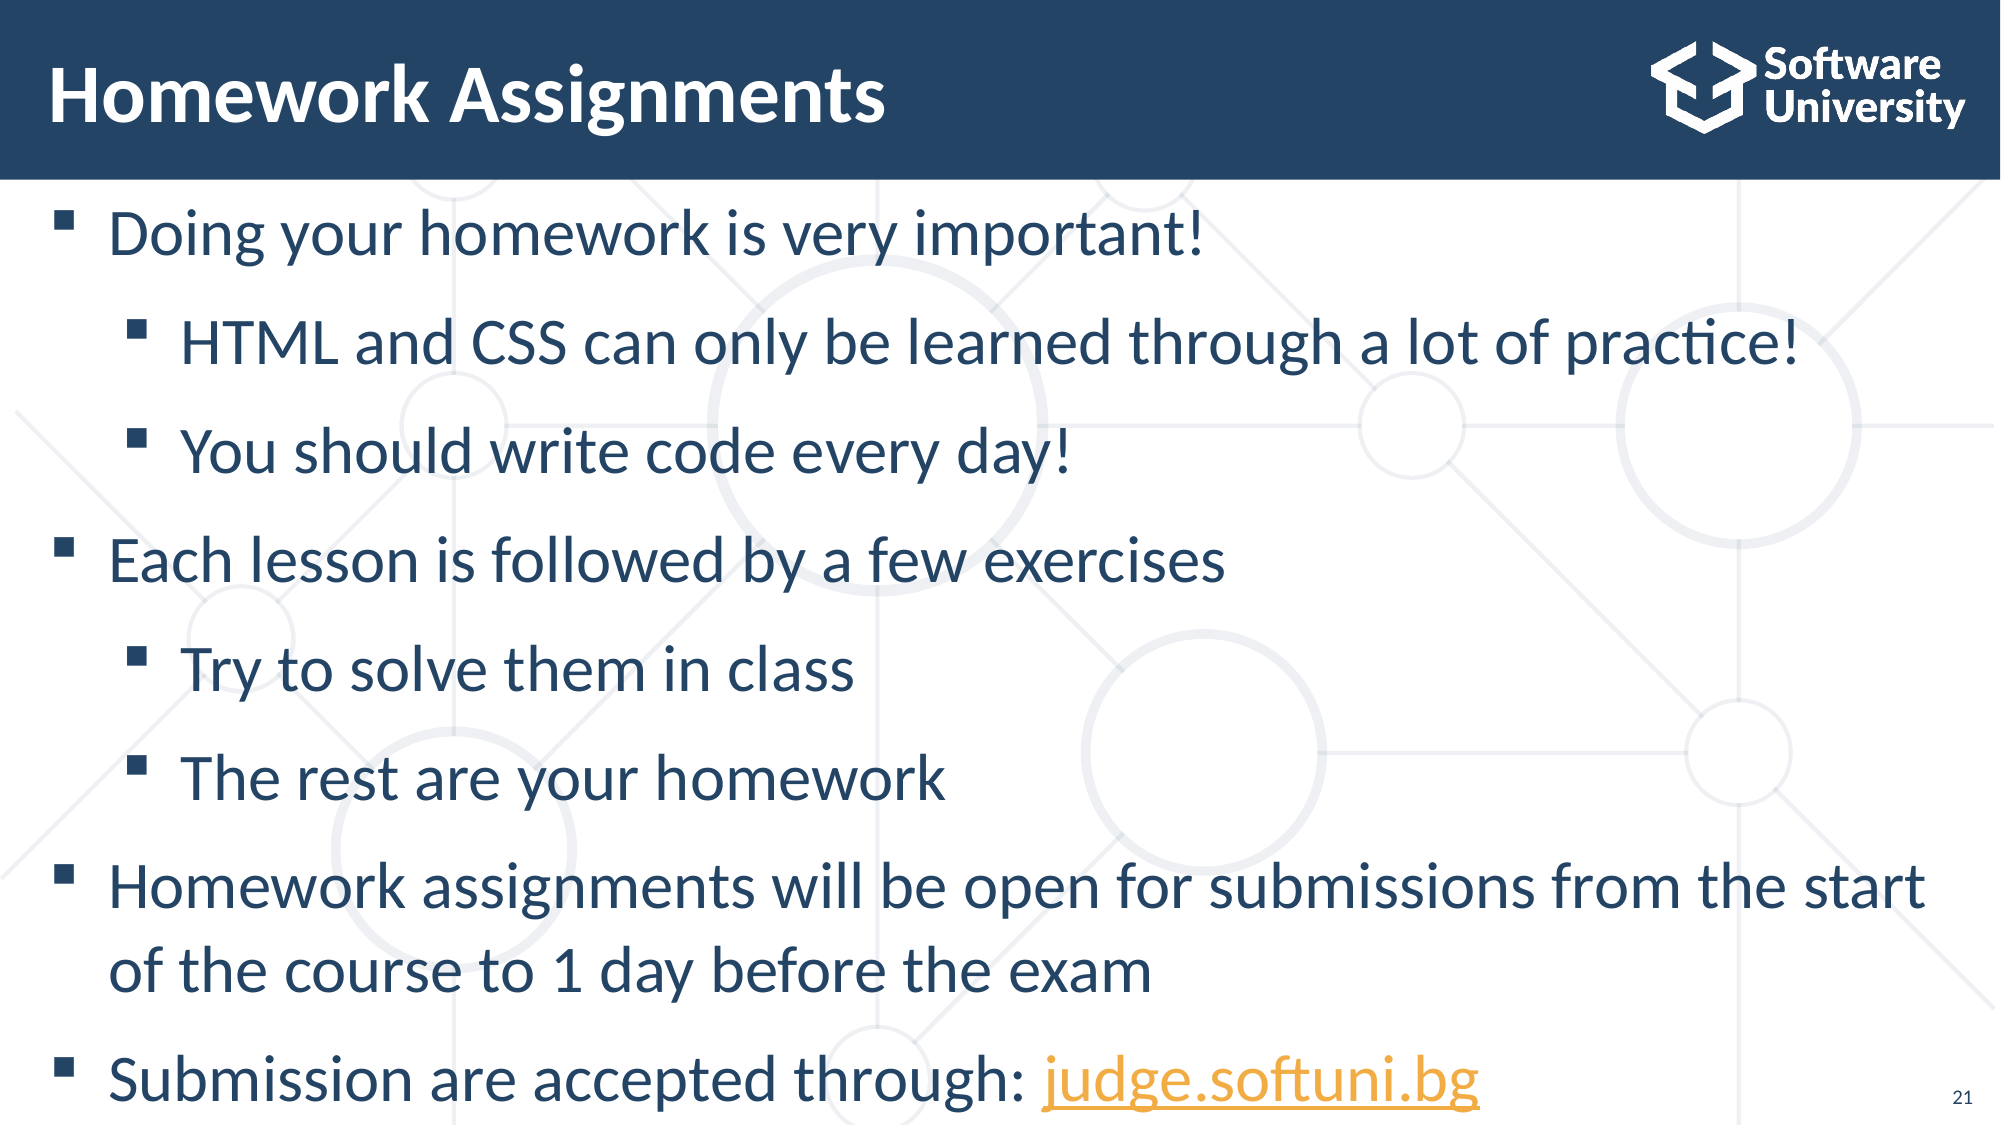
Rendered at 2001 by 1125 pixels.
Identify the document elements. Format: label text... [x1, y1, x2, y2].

title Homework Assignments [31, 16, 1625, 162]
picture [1651, 41, 1966, 134]
list Doing your homework is very important! HTML and CSS can only be learned through a lot of practice! You should write code every day! Each lesson is followed by a few exercises Try to solve them in class The rest are your homework Homework assignments will be open for submissions from the start of the course to 1 day before the exam Submission are accepted through: judge.softuni.bg [31, 178, 1970, 1086]
slide_number 21 [1927, 1067, 1989, 1117]
